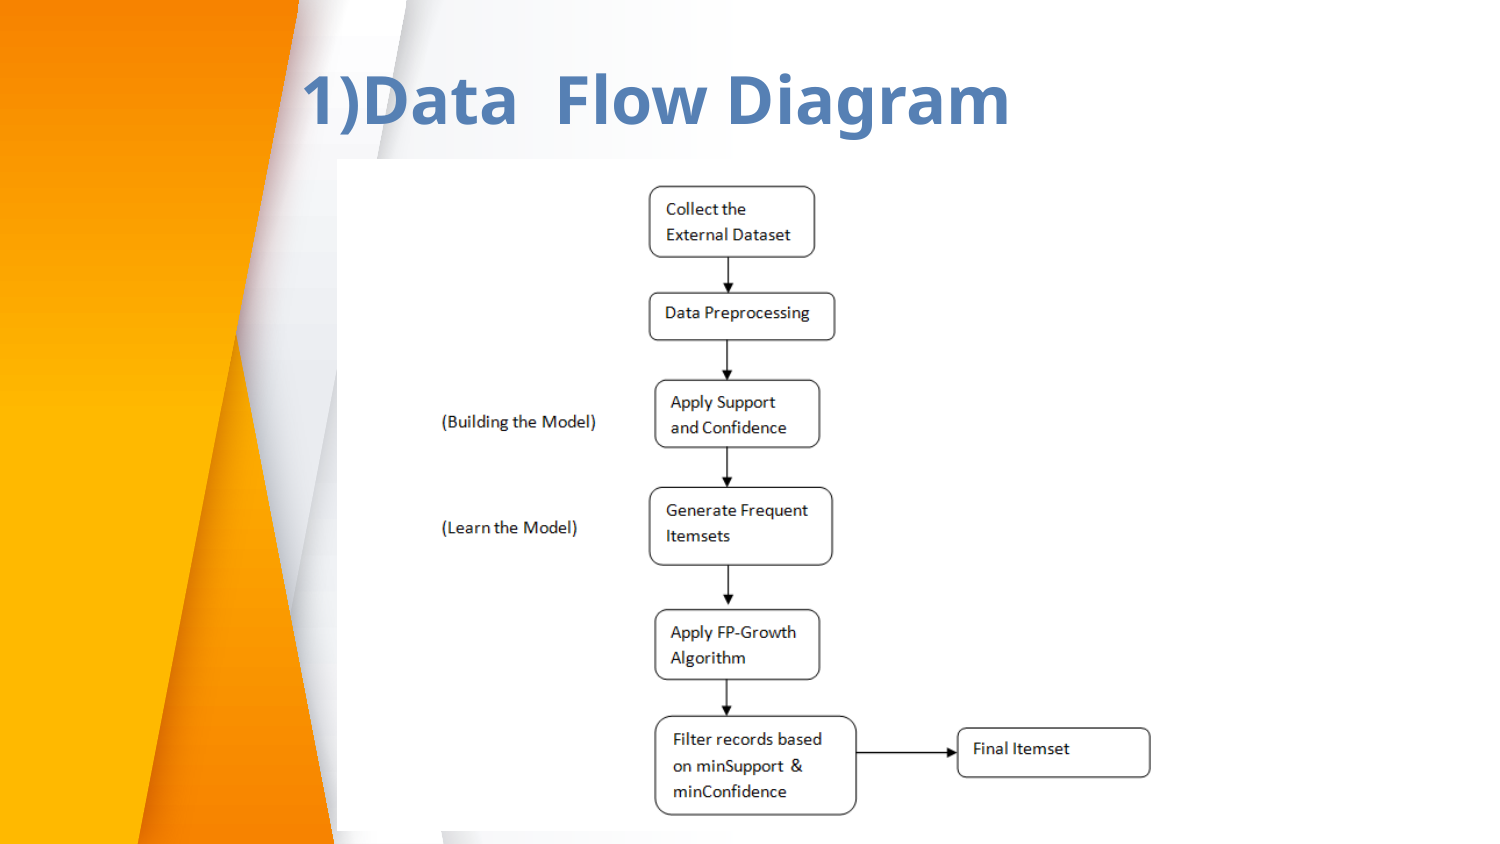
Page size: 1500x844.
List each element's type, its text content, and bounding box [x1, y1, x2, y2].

picture [337, 158, 1238, 831]
text_box 1)Data Flow Diagram [300, 46, 1262, 138]
